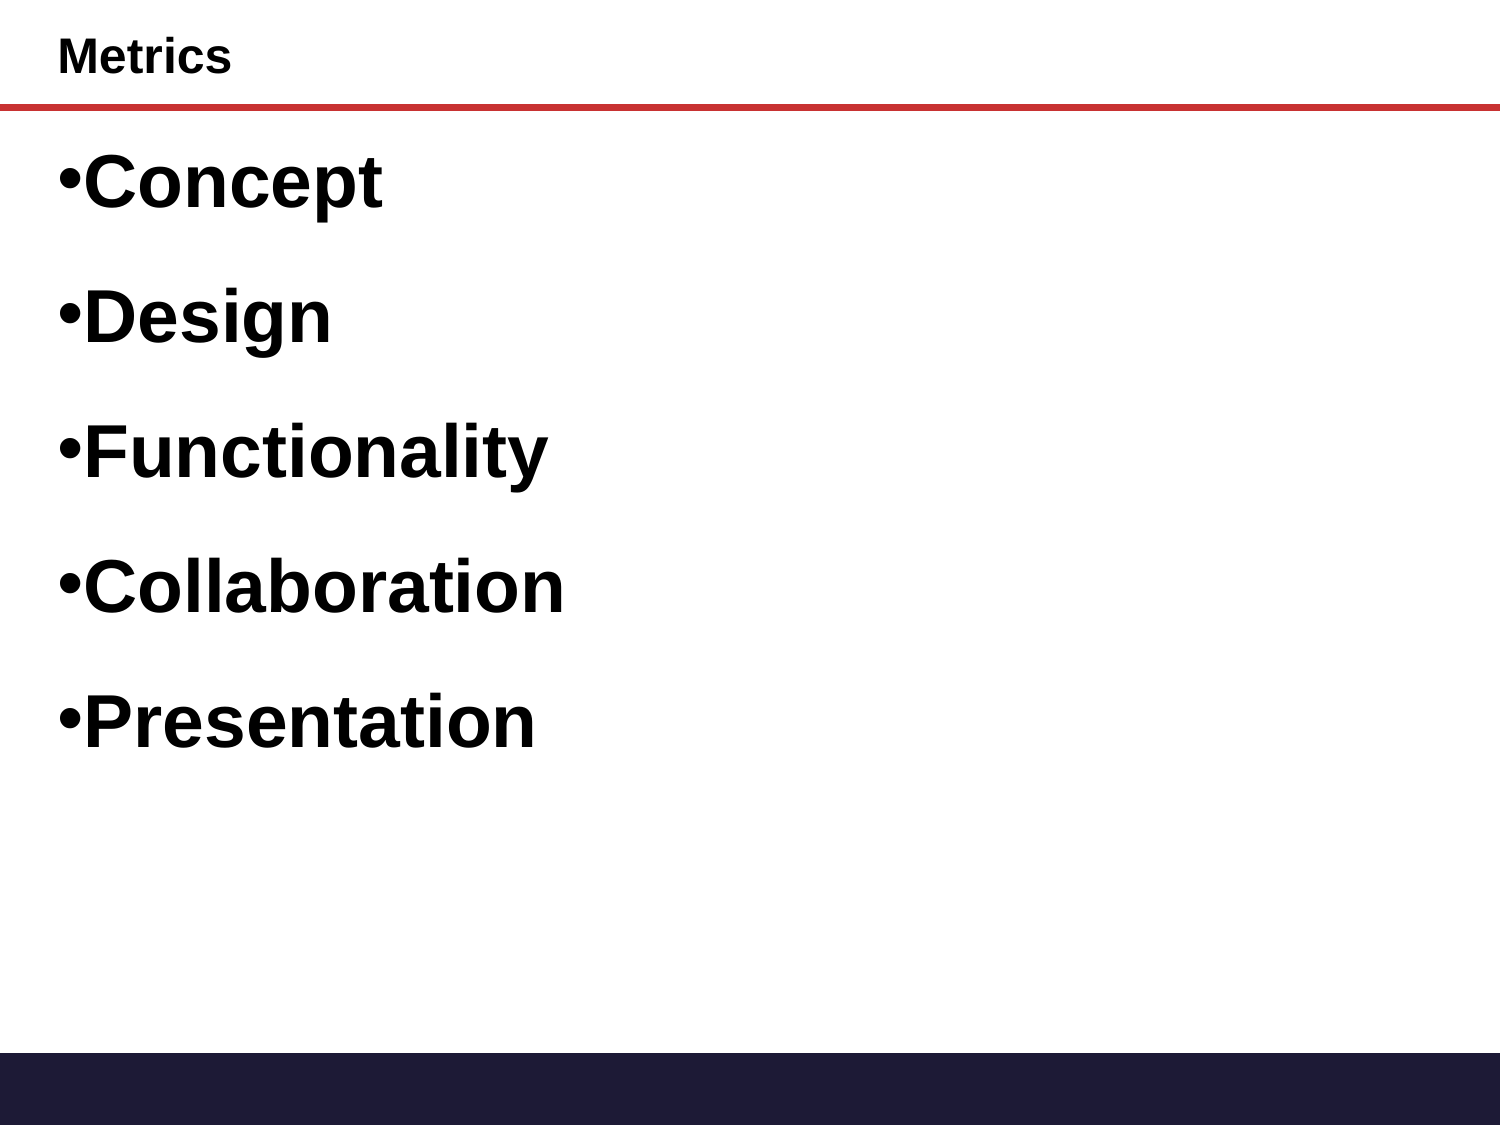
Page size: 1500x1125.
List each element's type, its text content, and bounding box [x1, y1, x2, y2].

text_box Metrics [49, 16, 1163, 88]
text_box Concept Design Functionality Collaboration Presentation [49, 124, 663, 750]
